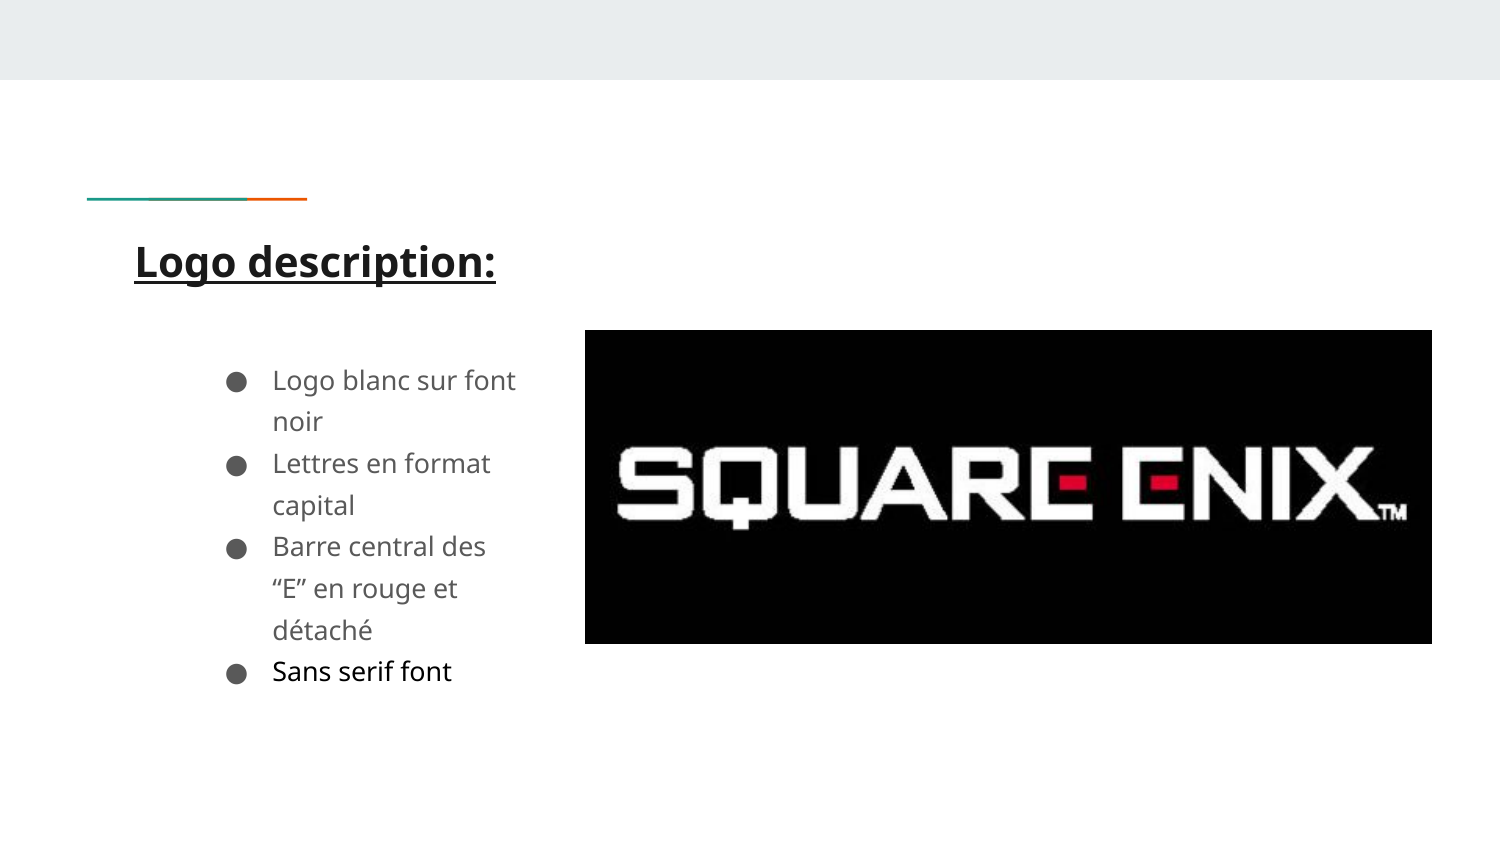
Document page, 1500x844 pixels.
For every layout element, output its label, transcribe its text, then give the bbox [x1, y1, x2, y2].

picture [584, 330, 1433, 644]
title Logo description: [119, 217, 1381, 306]
list Logo blanc sur font noir Lettres en format capital Barre central des “E” en rouge et détaché Sans serif font [119, 341, 541, 712]
